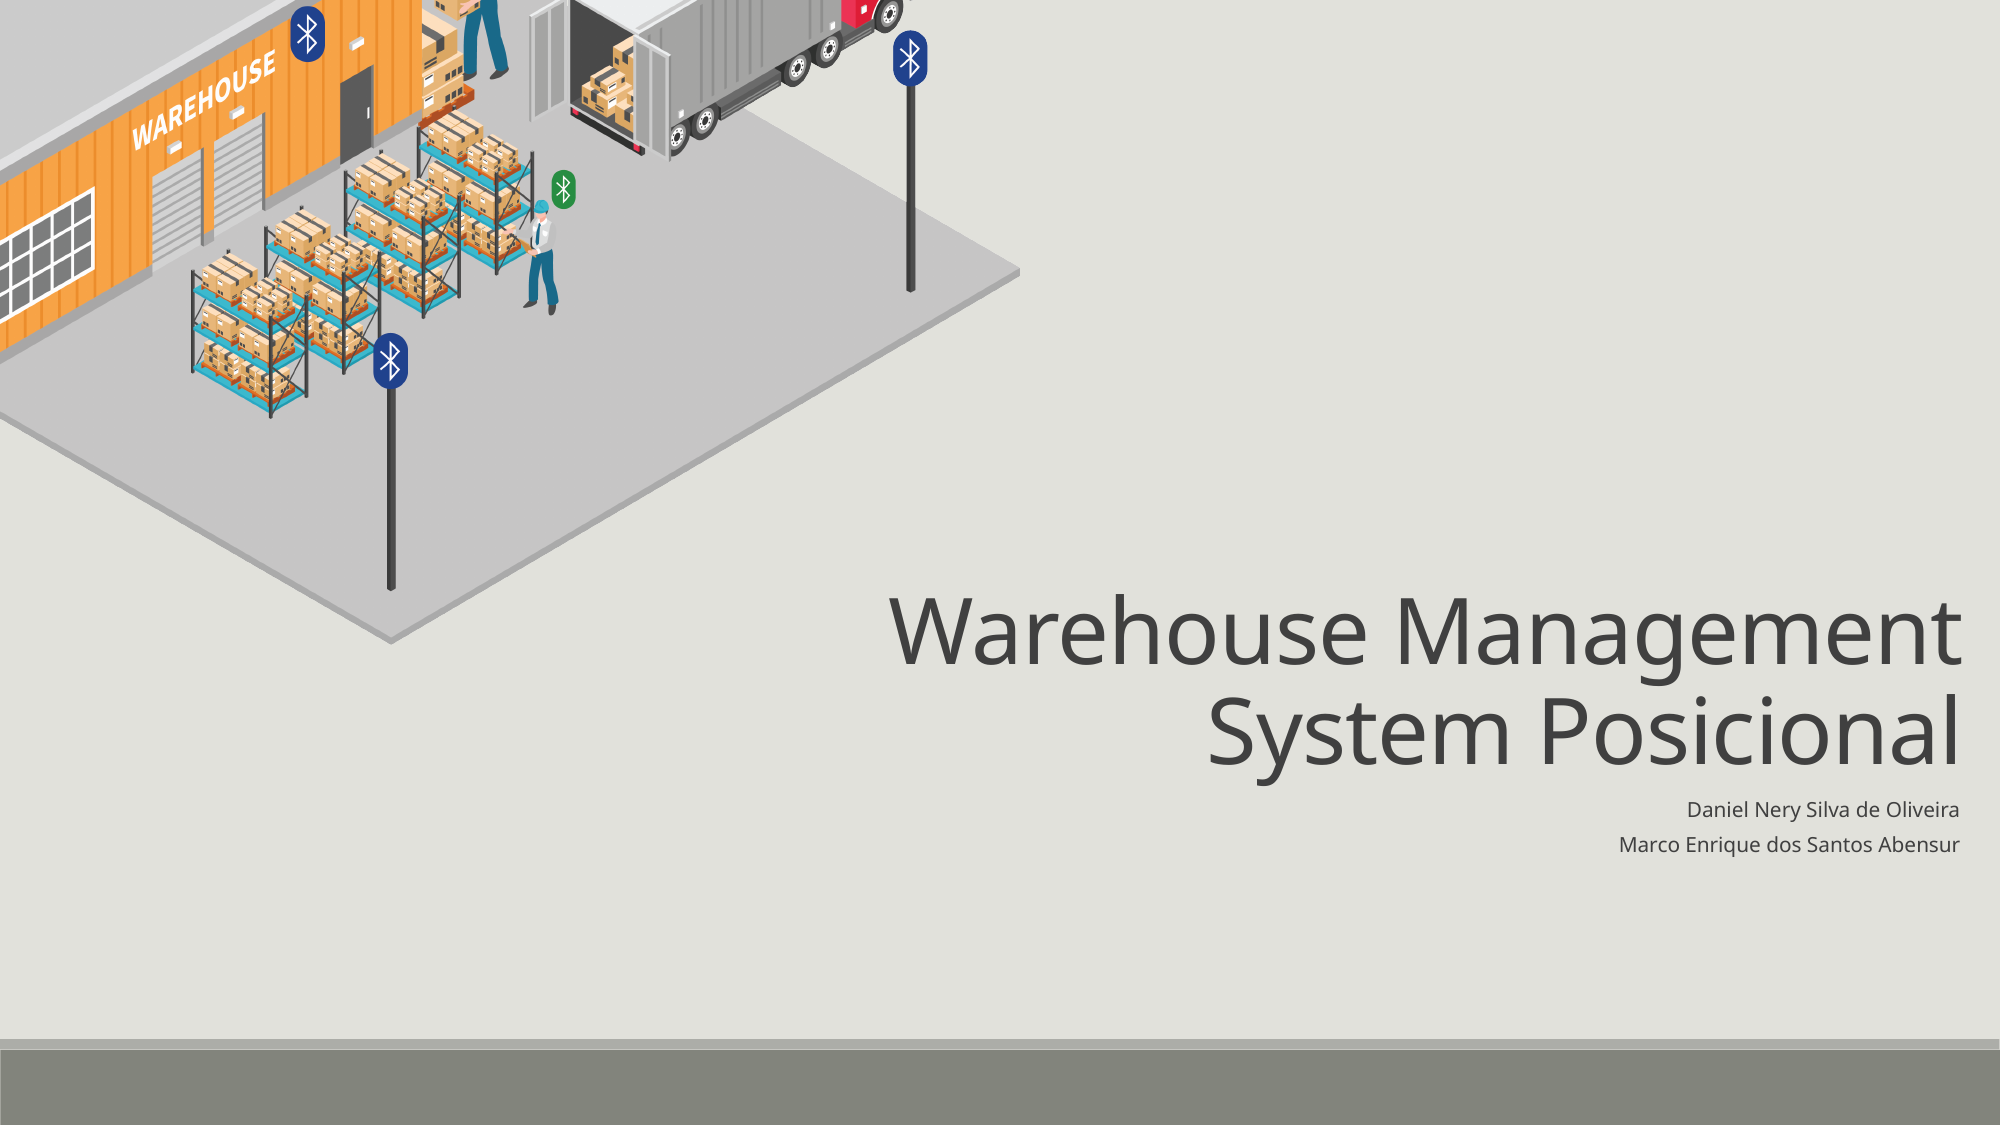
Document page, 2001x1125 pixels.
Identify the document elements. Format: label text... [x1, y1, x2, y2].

picture [0, 0, 1021, 645]
subtitle Daniel Nery Silva de Oliveira Marco Enrique dos Santos Abensur [1109, 791, 1961, 872]
title Warehouse Management System Posicional [856, 497, 1979, 792]
